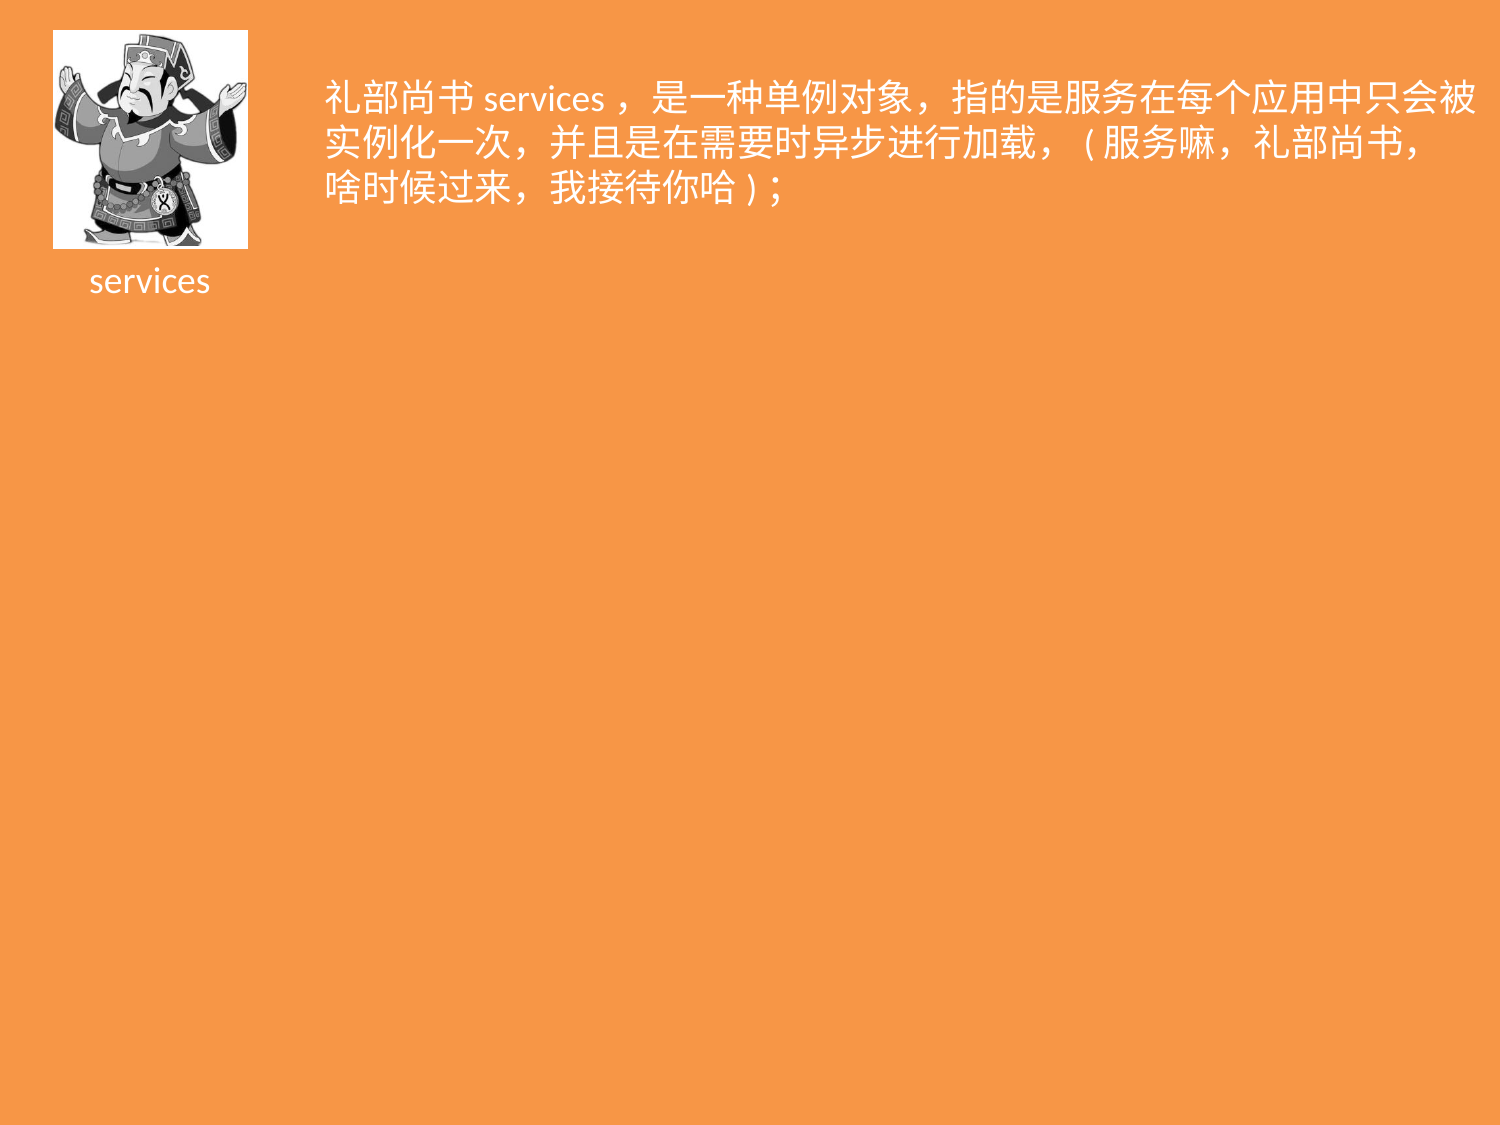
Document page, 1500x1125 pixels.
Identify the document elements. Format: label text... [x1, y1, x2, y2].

text_box services [74, 256, 226, 309]
picture [52, 30, 248, 249]
text_box 礼部尚书services，是一种单例对象，指的是服务在每个应用中只会被 实例化一次，并且是在需要时异步进行加载，(服务嘛，礼部尚书， 啥时候过来，我接待你哈)； [309, 66, 1492, 217]
